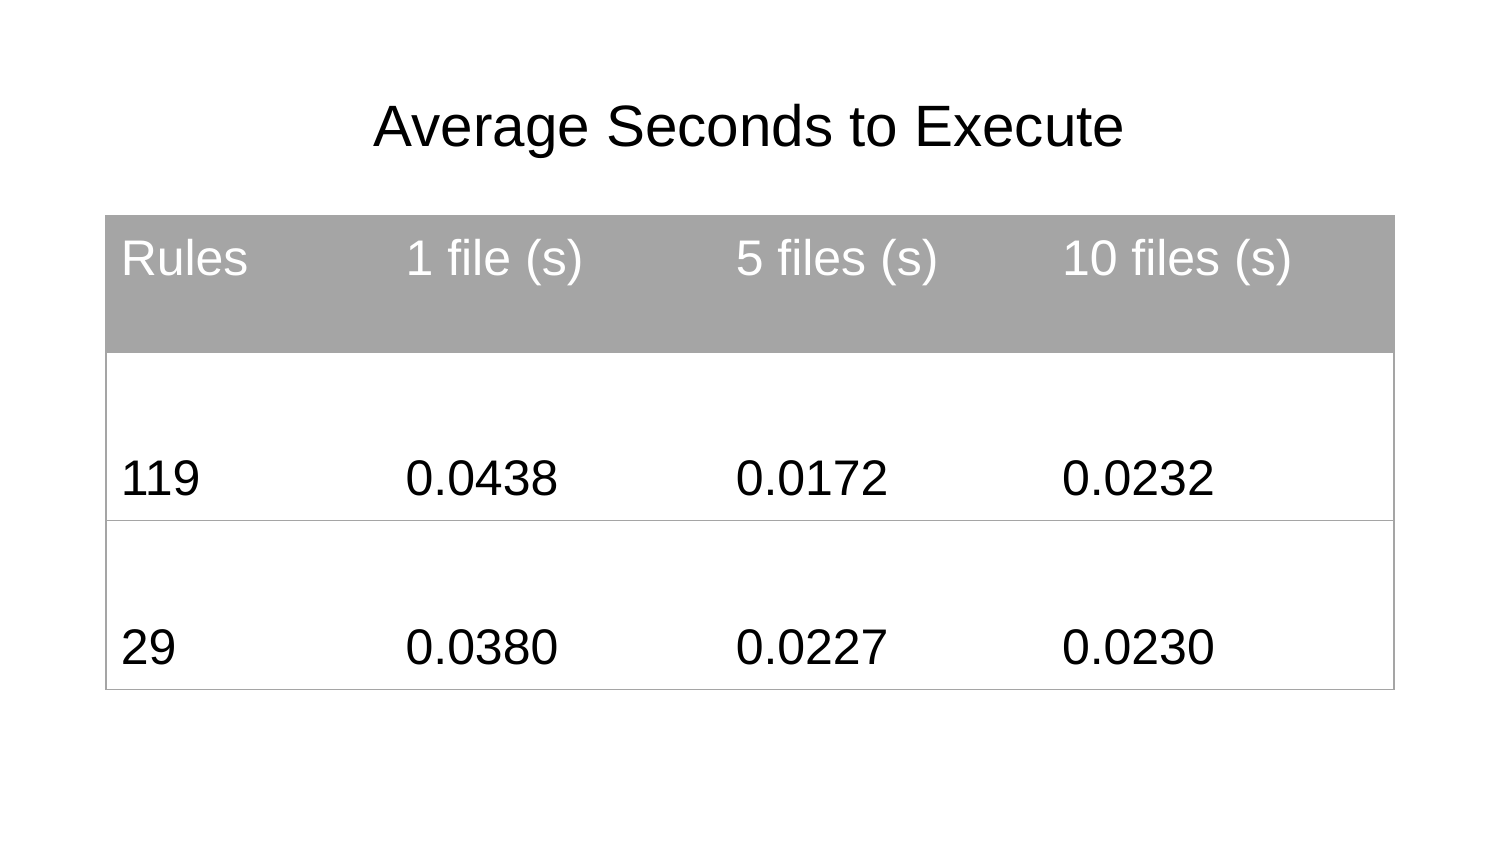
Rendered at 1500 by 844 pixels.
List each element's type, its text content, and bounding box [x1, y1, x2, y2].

table_header 5 files (s) [721, 216, 1047, 351]
table_cell 0.0227 [721, 521, 1047, 689]
table_cell 119 [107, 353, 391, 520]
title Average Seconds to Execute [51, 72, 1449, 167]
table_cell 0.0438 [391, 353, 721, 520]
table_header 1 file (s) [391, 216, 721, 351]
table_header Rules [107, 216, 391, 351]
table_cell 0.0230 [1047, 521, 1393, 689]
table_cell 0.0232 [1047, 353, 1393, 520]
table_cell 0.0380 [391, 521, 721, 689]
table_header 10 files (s) [1047, 216, 1393, 351]
table_cell 29 [107, 521, 391, 689]
table_cell 0.0172 [721, 353, 1047, 520]
